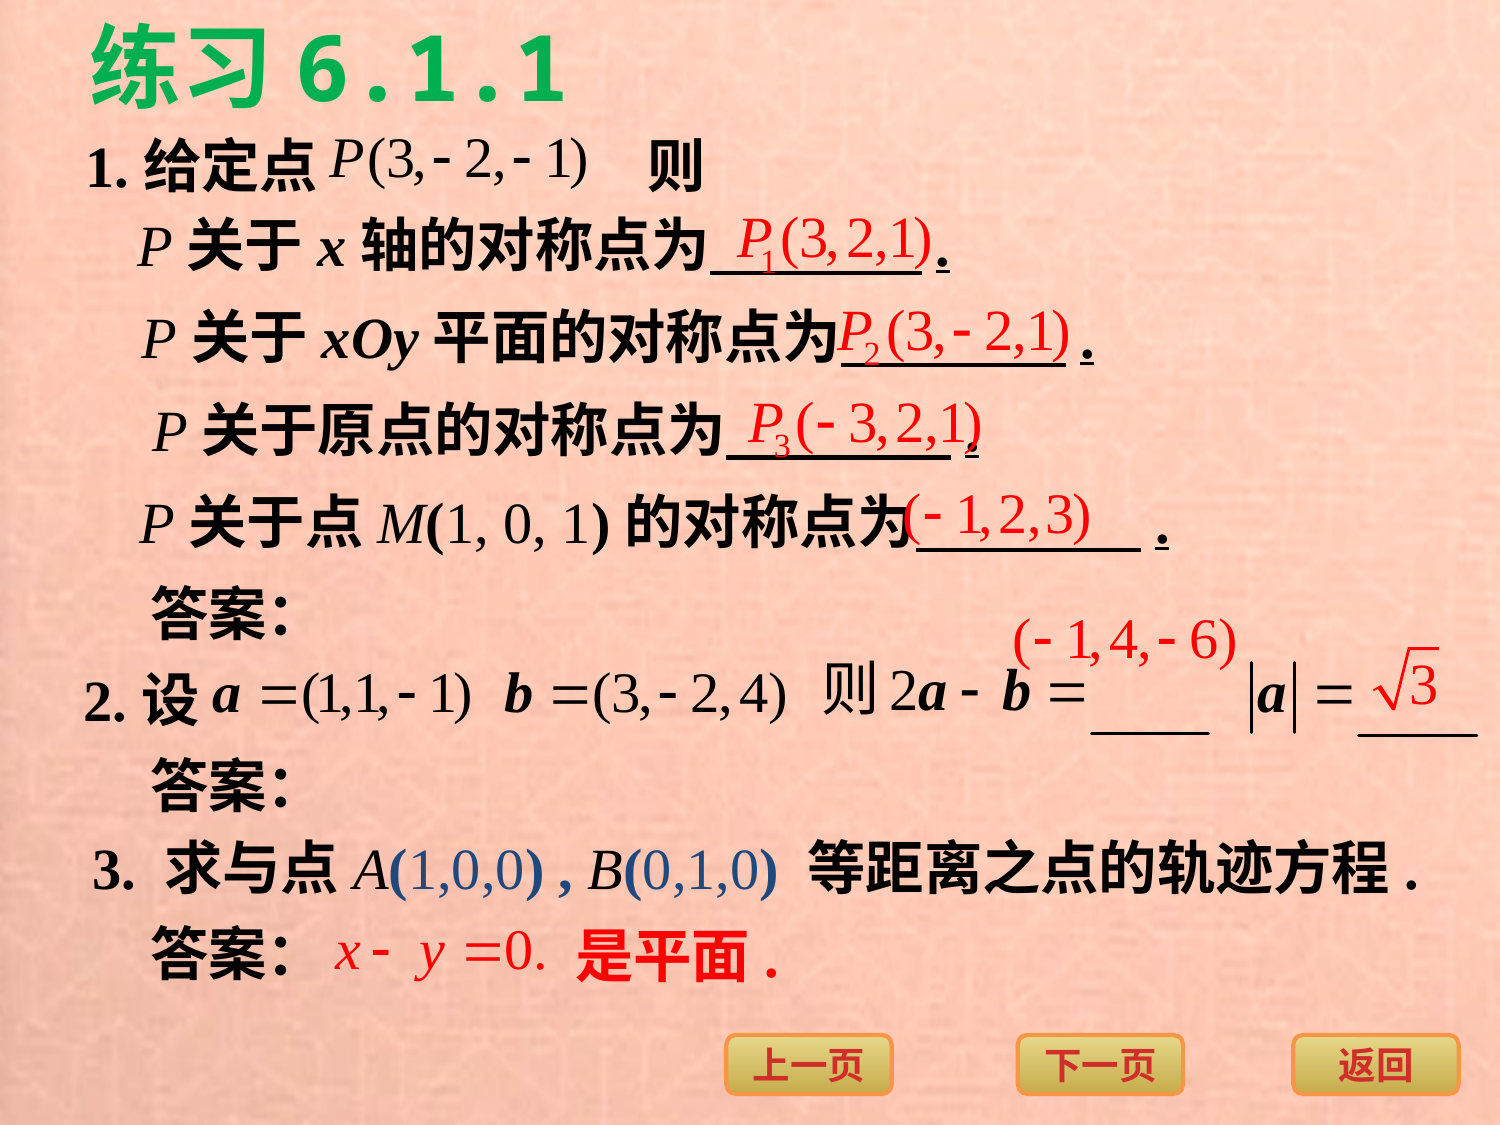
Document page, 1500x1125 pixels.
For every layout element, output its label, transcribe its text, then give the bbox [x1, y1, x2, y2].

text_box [1245, 657, 1483, 743]
text_box 答案： [135, 909, 340, 995]
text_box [1009, 612, 1242, 677]
text_box 2.设 [69, 655, 215, 741]
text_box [900, 488, 1096, 553]
text_box P关于xOy平面的对称点为 . [127, 292, 1110, 378]
text_box 答案： [135, 570, 340, 655]
text_box 则 [632, 121, 721, 206]
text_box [1368, 641, 1444, 716]
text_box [820, 657, 1224, 741]
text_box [732, 207, 937, 280]
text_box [324, 132, 605, 197]
text_box 答案： [135, 741, 340, 824]
text_box P关于x轴的对称点为 . [122, 200, 966, 286]
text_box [831, 300, 1075, 372]
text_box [328, 924, 550, 989]
picture [0, 1, 1500, 1125]
text_box P关于点M(1, 0, 1)的对称点为 . [124, 477, 1185, 563]
text_box 是平面. [560, 911, 794, 997]
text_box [742, 392, 987, 464]
text_box P关于原点的对称点为 . [137, 385, 995, 471]
text_box 1.给定点 [70, 121, 346, 206]
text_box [501, 666, 806, 731]
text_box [209, 666, 491, 731]
text_box 3. 求与点A(1,0,0) , B(0,1,0) 等距离之点的轨迹方程. [77, 824, 1495, 909]
text_box 练习6.1.1 [74, 2, 1425, 119]
